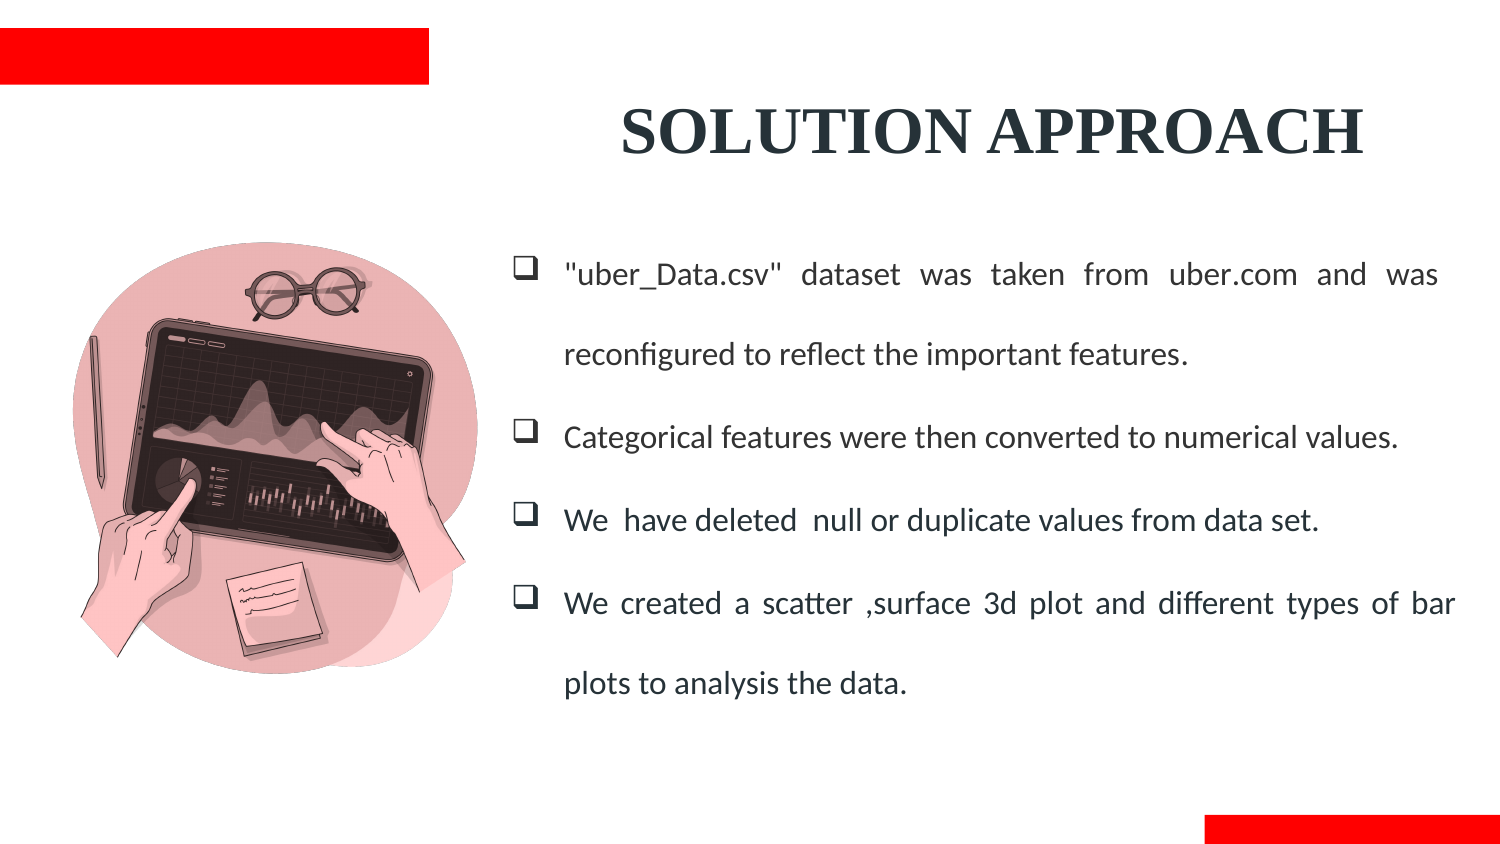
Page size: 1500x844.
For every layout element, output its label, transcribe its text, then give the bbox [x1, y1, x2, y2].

text_box [1204, 814, 1500, 844]
title SOLUTION APPROACH [618, 84, 1382, 209]
text_box "uber_Data.csv" dataset was taken from uber.com and was reconﬁgured to reﬂect the important features. Categorical features were then converted to numerical values. We have deleted null or duplicate values from data set. We created a scatter ,surface 3d plot and different types of bar plots to analysis the data. [509, 209, 1460, 805]
text_box [0, 28, 429, 85]
picture [40, 223, 511, 694]
